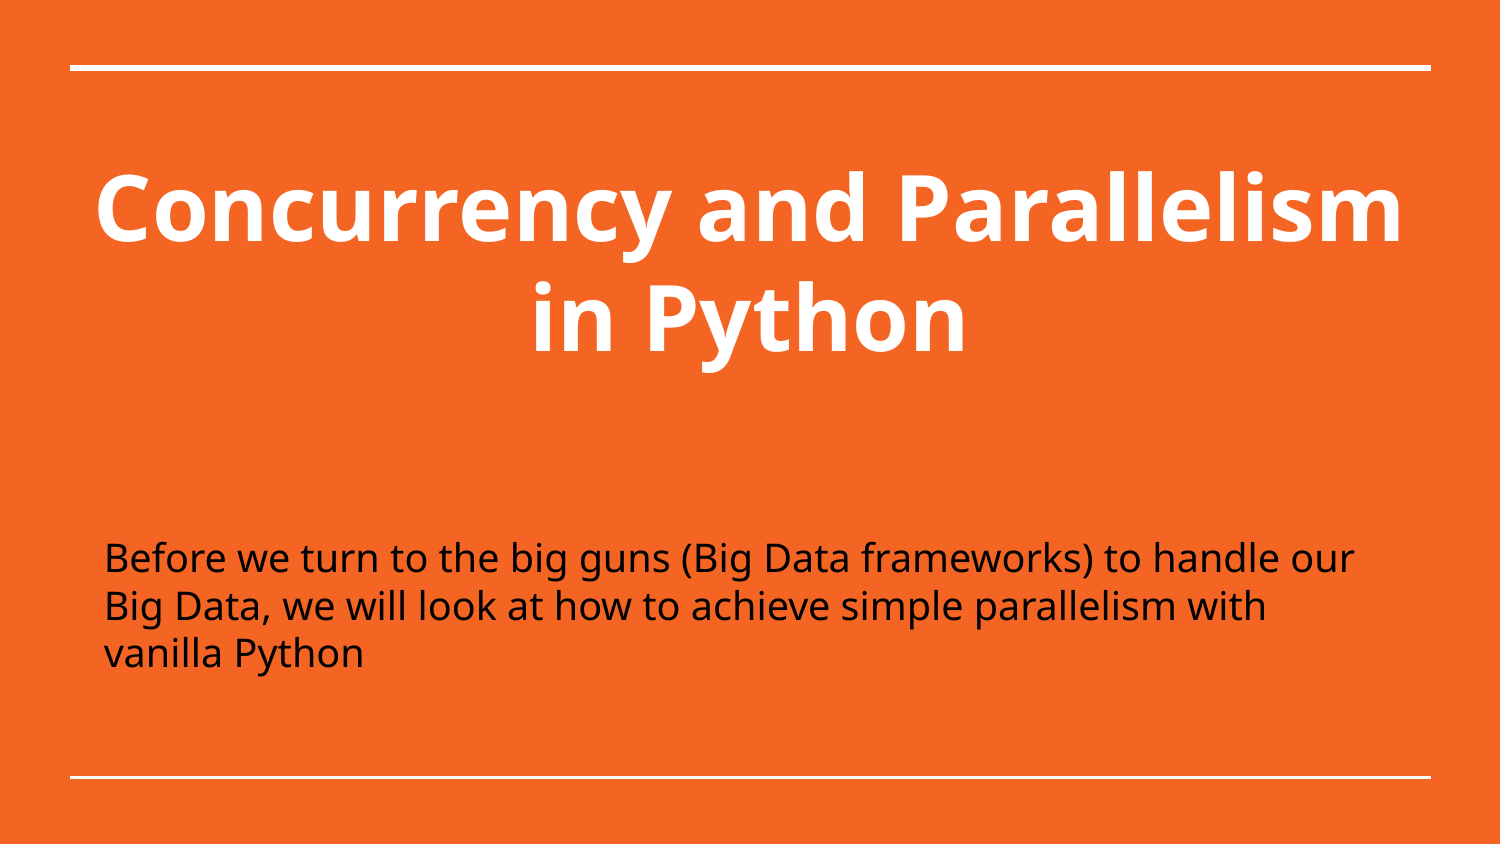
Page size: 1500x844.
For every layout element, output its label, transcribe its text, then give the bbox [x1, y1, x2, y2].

title Concurrency and Parallelism in Python [69, 132, 1431, 386]
text_box Before we turn to the big guns (Big Data frameworks) to handle our Big Data, we will look at how to achieve simple parallelism with vanilla Python [88, 518, 1412, 691]
